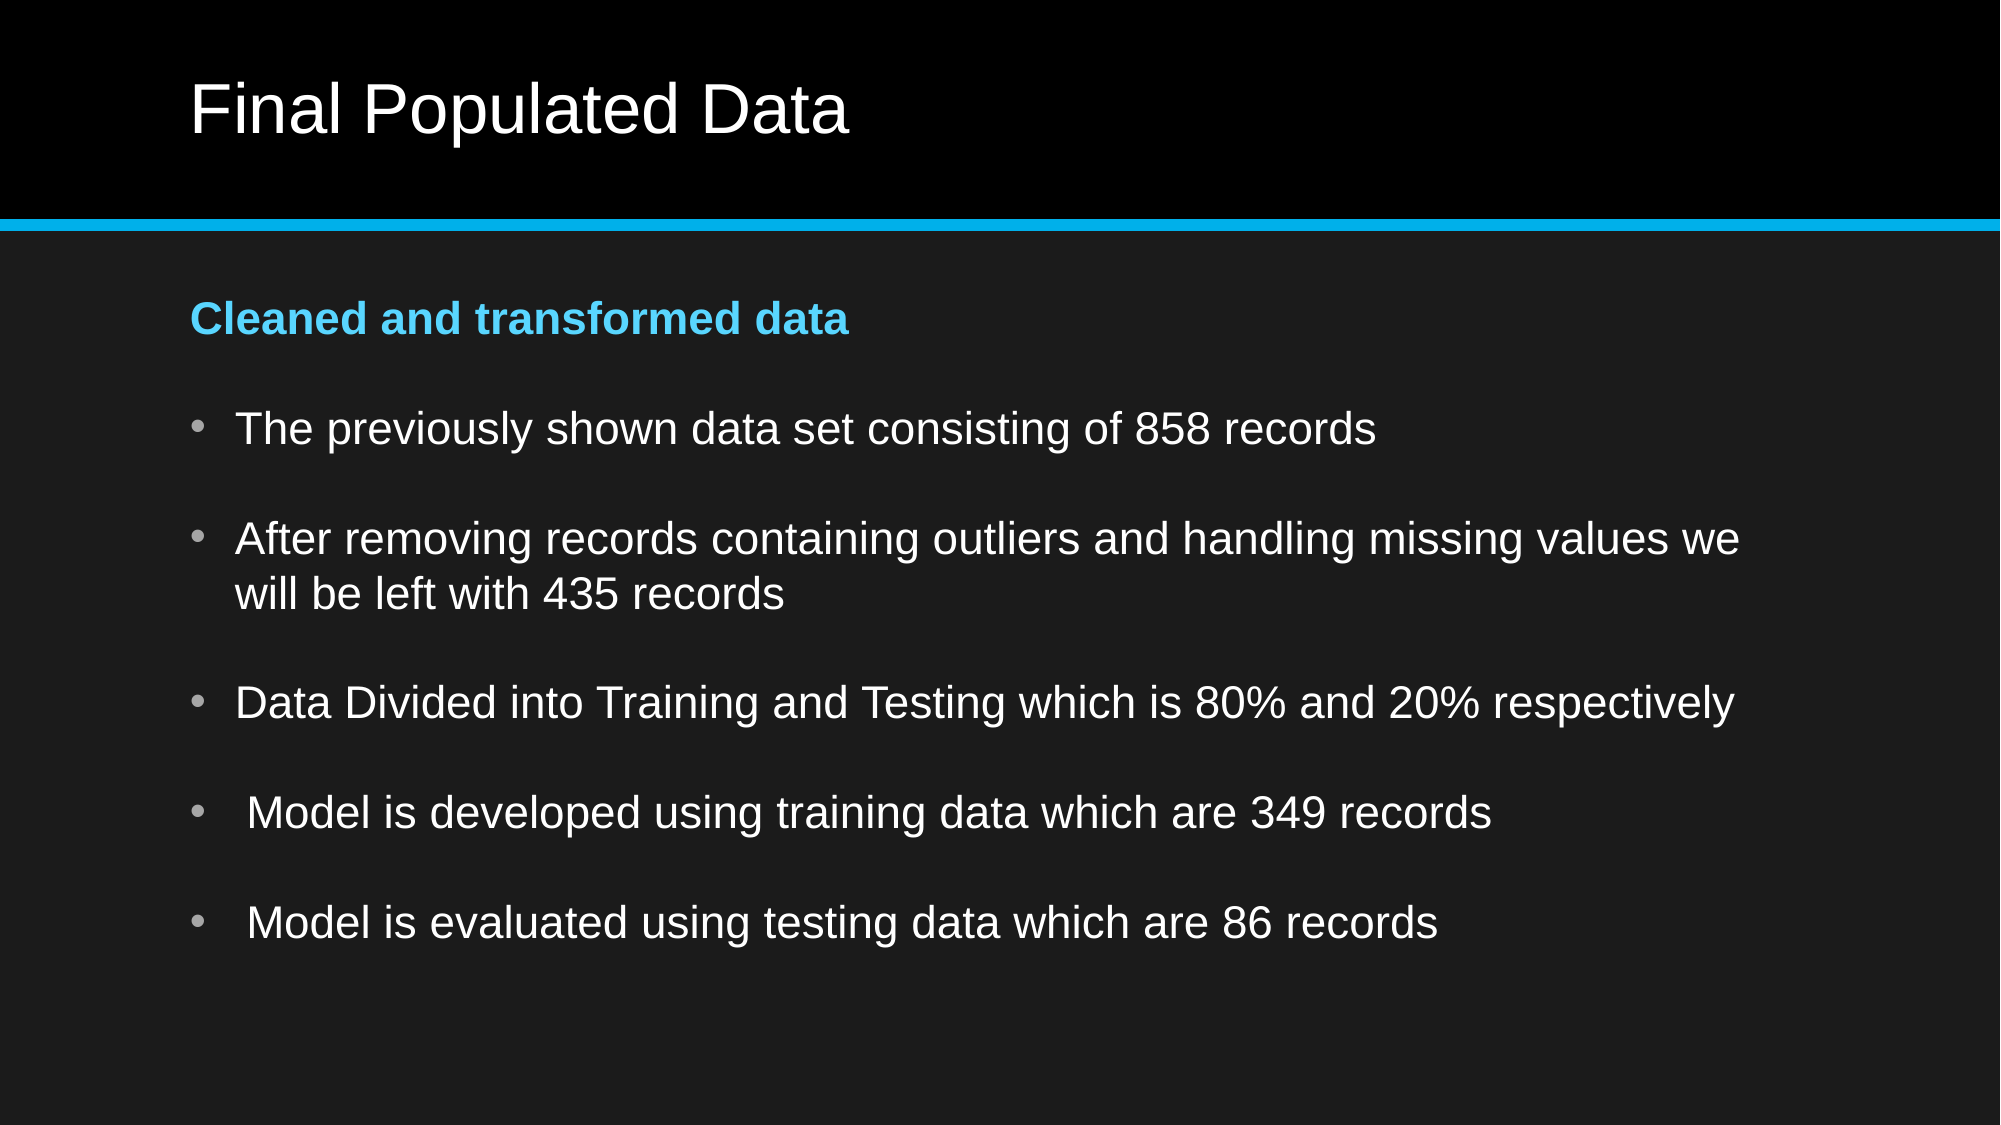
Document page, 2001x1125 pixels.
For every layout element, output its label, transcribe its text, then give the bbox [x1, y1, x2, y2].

list Cleaned and transformed data The previously shown data set consisting of 858 records After removing records containing outliers and handling missing values we will be left with 435 records Data Divided into Training and Testing which is 80% and 20% respectively Model is developed using training data which are 349 records Model is evaluated using testing data which are 86 records [174, 281, 1825, 1013]
title Final Populated Data [174, 20, 1825, 201]
